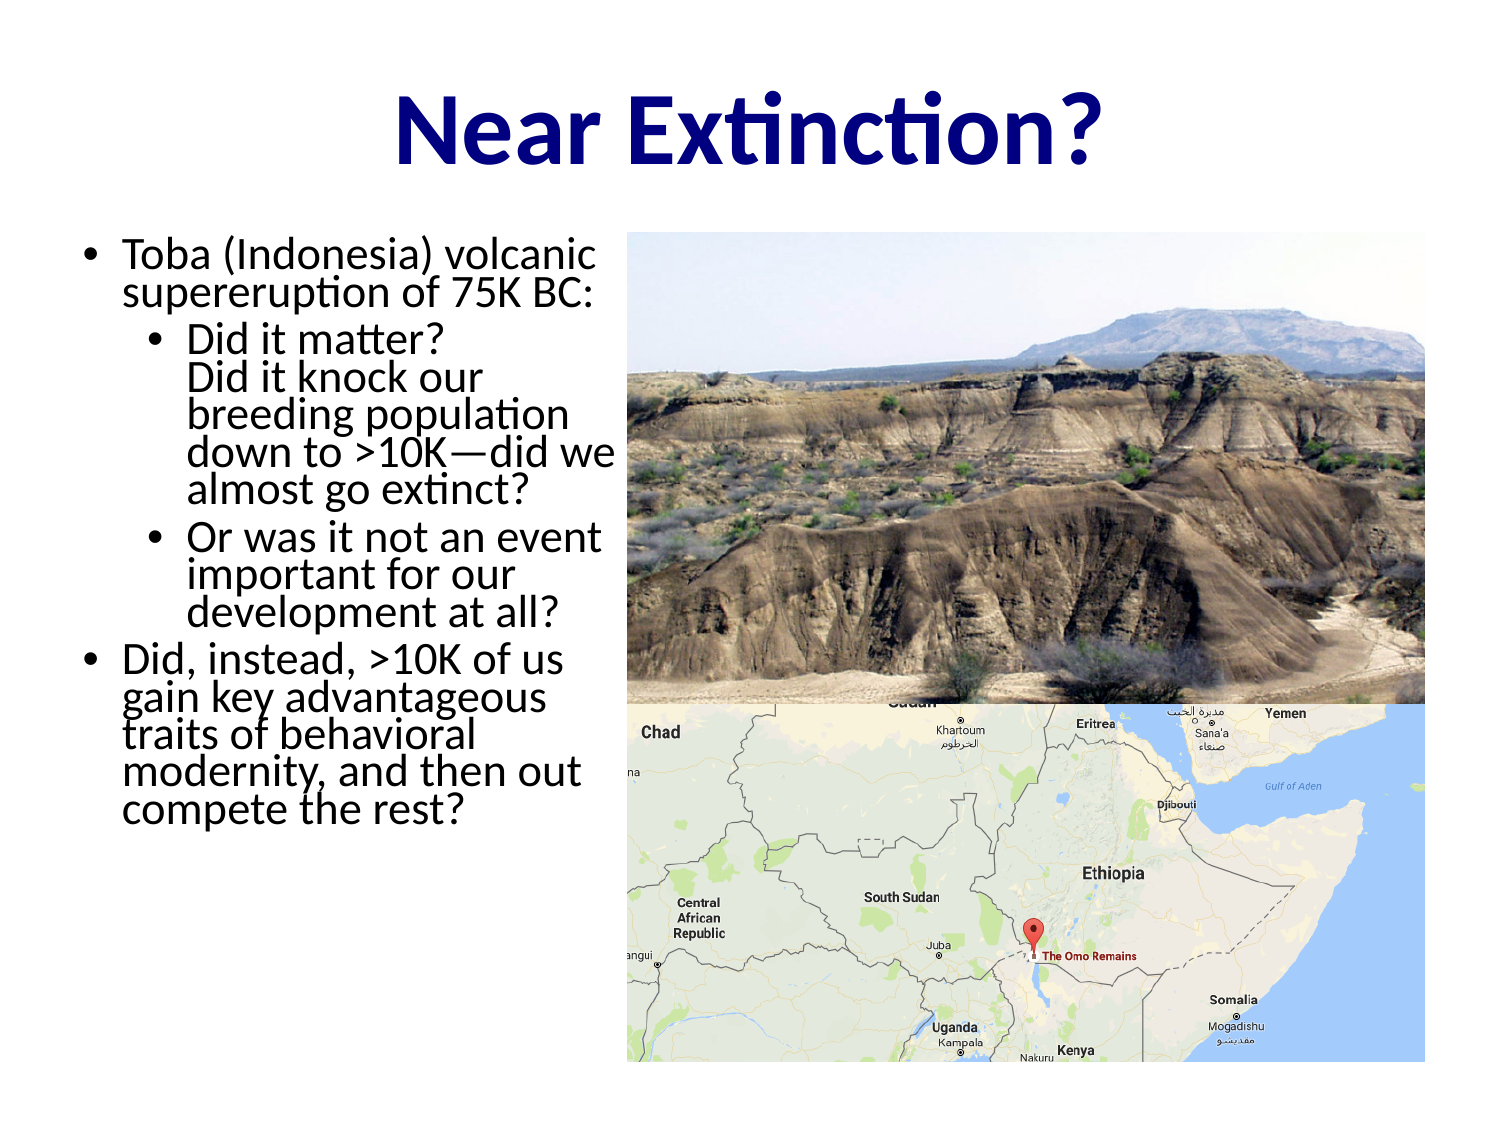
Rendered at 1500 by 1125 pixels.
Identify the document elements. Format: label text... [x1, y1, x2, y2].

picture [627, 232, 1426, 1062]
list Toba (Indonesia) volcanic supereruption of 75K BC: Did it matter? Did it knock our breeding population down to >10K—did we almost go extinct? Or was it not an event important for our development at all? Did, instead, >10K of us gain key advantageous traits of behavioral modernity, and then out compete the rest? [74, 232, 629, 1067]
title Near Extinction? [74, 44, 1426, 232]
